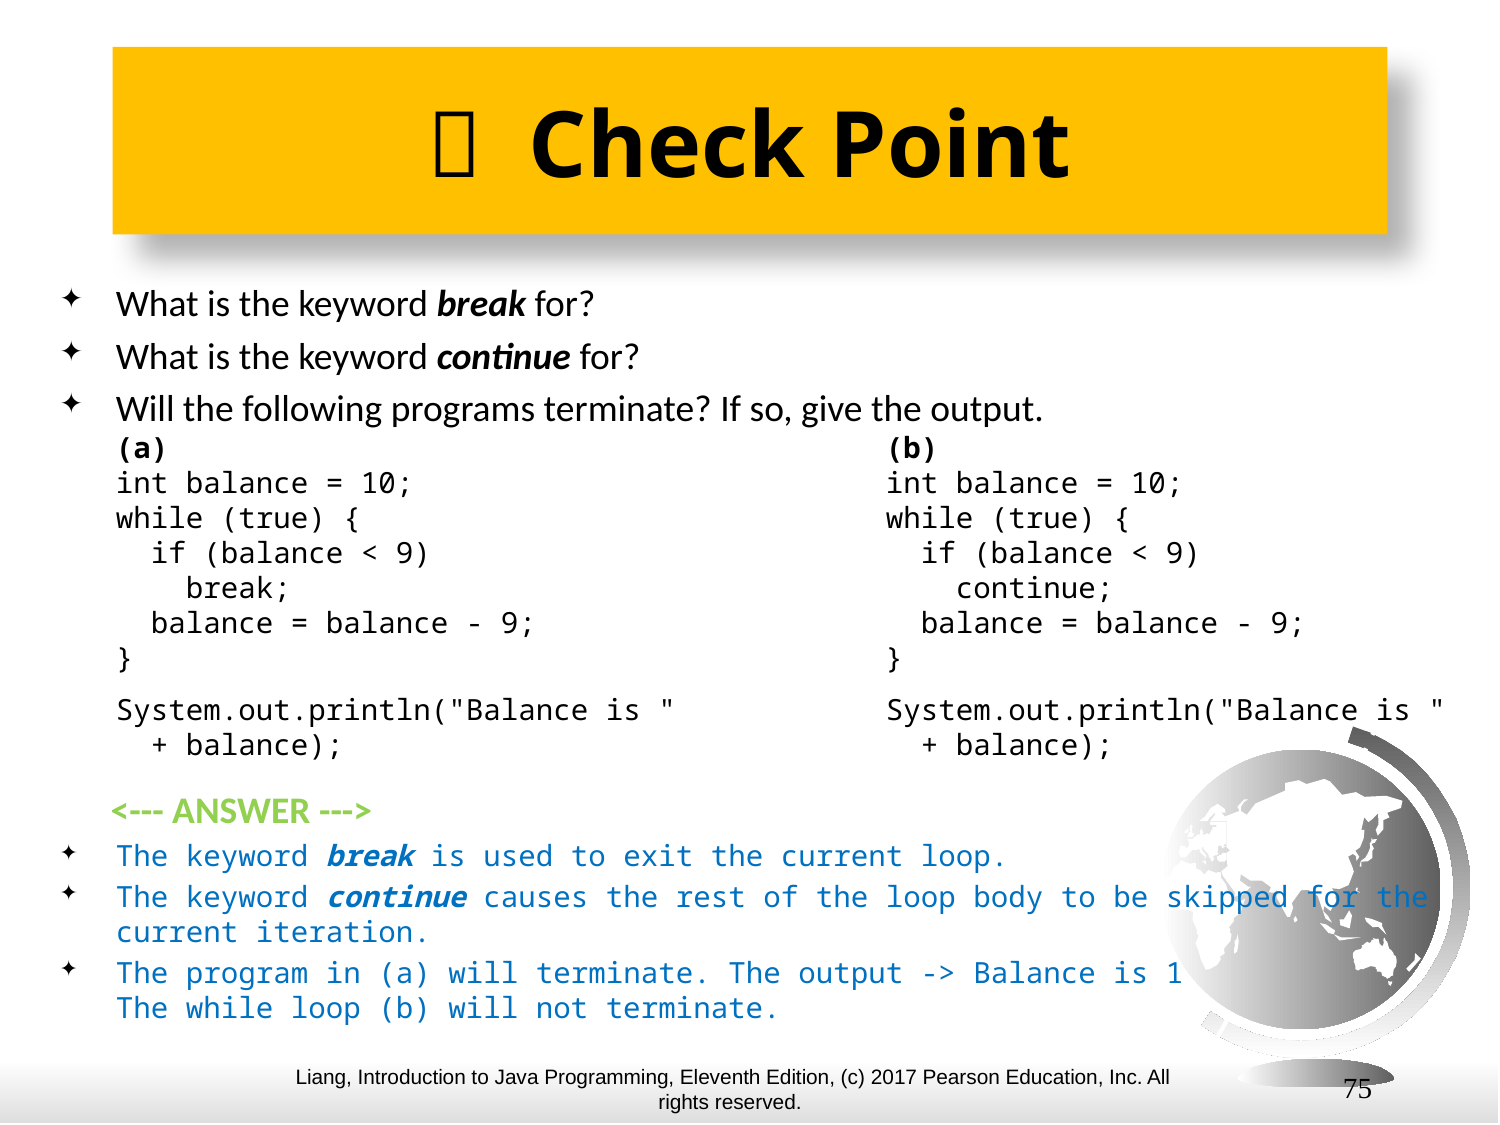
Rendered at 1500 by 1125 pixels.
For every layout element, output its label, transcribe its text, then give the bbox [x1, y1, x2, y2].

slide_number 75 [1074, 1049, 1388, 1125]
list What is the keyword break for? What is the keyword continue for? Will the following programs terminate? If so, give the output. (a) (b) int balance = 10; int balance = 10; while (true) { while (true) { if (balance < 9) if (balance < 9) break; continue; balance = balance - 9; balance = balance - 9; } } System.out.println("Balance is " System.out.println("Balance is " + balance); + balance); <--- ANSWER ---> The keyword break is used to exit the current loop. The keyword continue causes the rest of the loop body to be skipped for the current iteration. The program in (a) will terminate. The output -> Balance is 1 The while loop (b) will not terminate. [44, 271, 1500, 1050]
title  Check Point [112, 46, 1388, 235]
